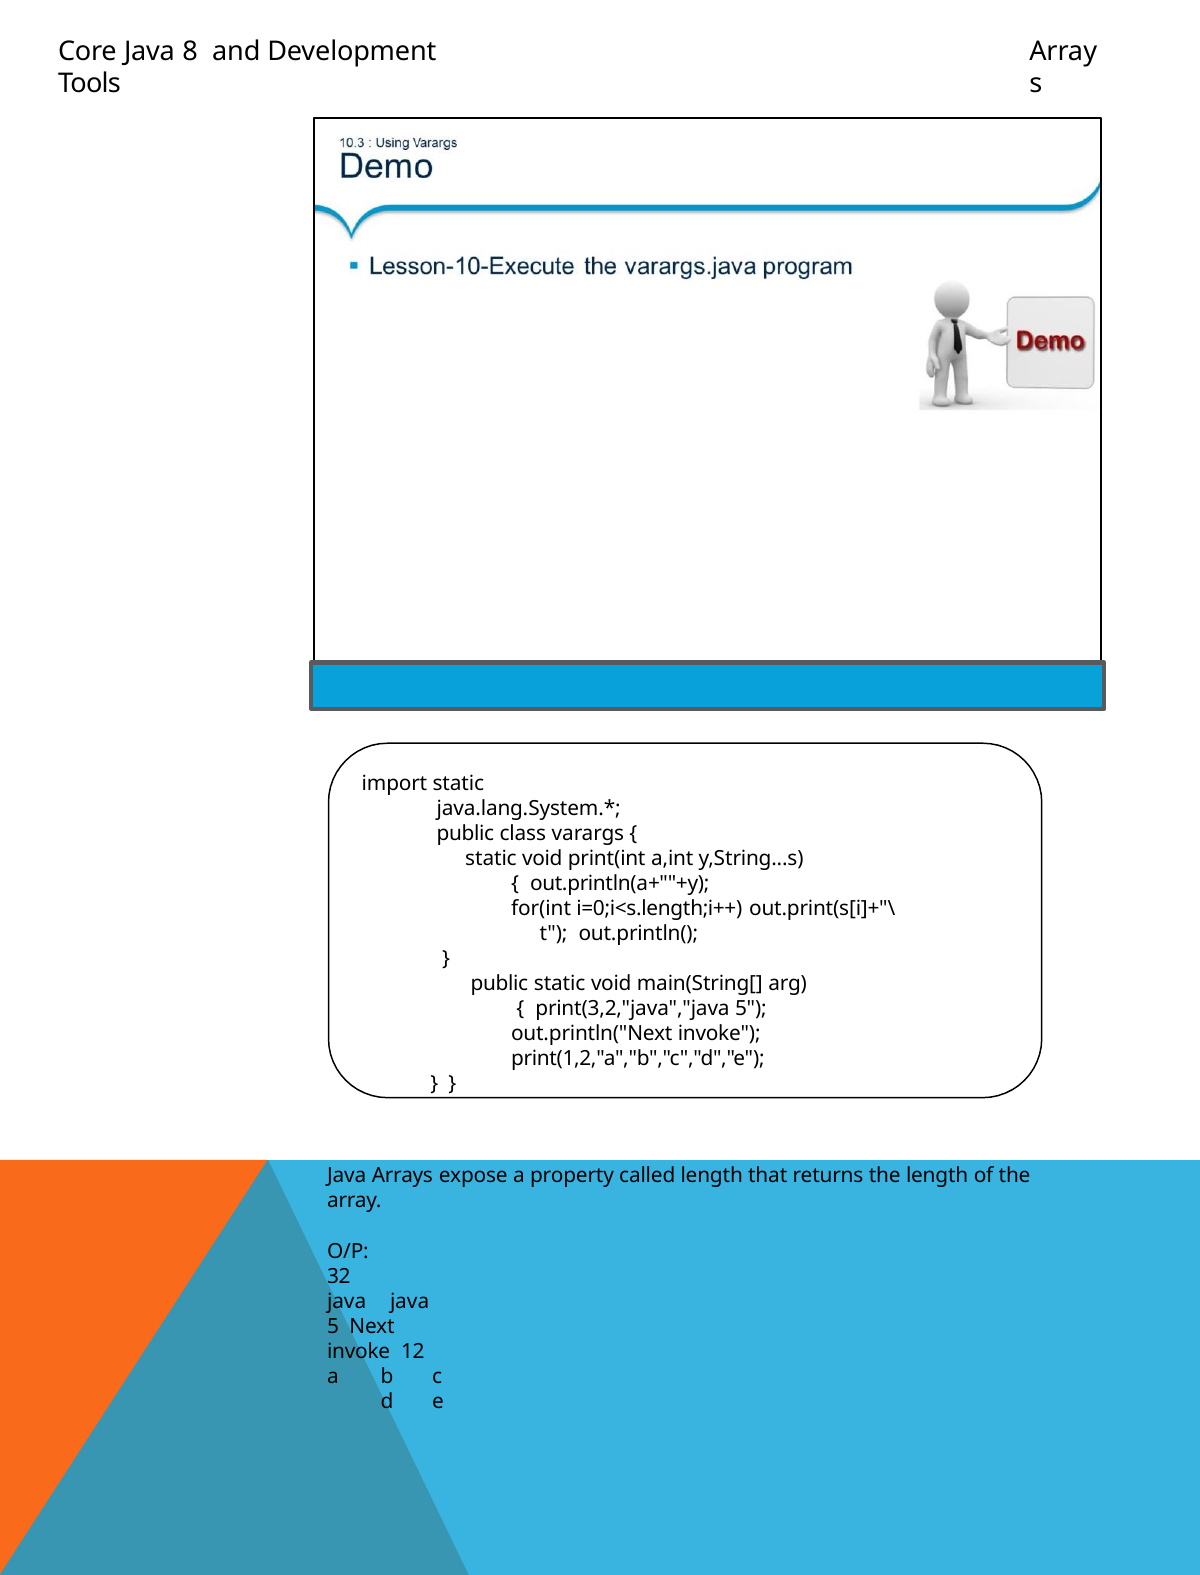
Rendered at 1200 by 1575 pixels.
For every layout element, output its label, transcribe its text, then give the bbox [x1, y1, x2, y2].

text_box [328, 743, 1042, 1098]
text_box import static java.lang.System.*; public class varargs { static void print(int a,int y,String...s) { out.println(a+""+y); for(int i=0;i<s.length;i++) out.print(s[i]+"\t"); out.println(); } public static void main(String[] arg) { print(3,2,"java","java 5"); out.println("Next invoke"); print(1,2,"a","b","c","d","e"); } } [359, 768, 903, 1095]
text_box Java Arrays expose a property called length that returns the length of the array. O/P: 32 java java 5 Next invoke 12 a b c d e [324, 1160, 1054, 1413]
text_box Core Java 8 and Development Tools [56, 31, 505, 99]
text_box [312, 116, 1103, 710]
text_box Arrays [1027, 31, 1110, 99]
